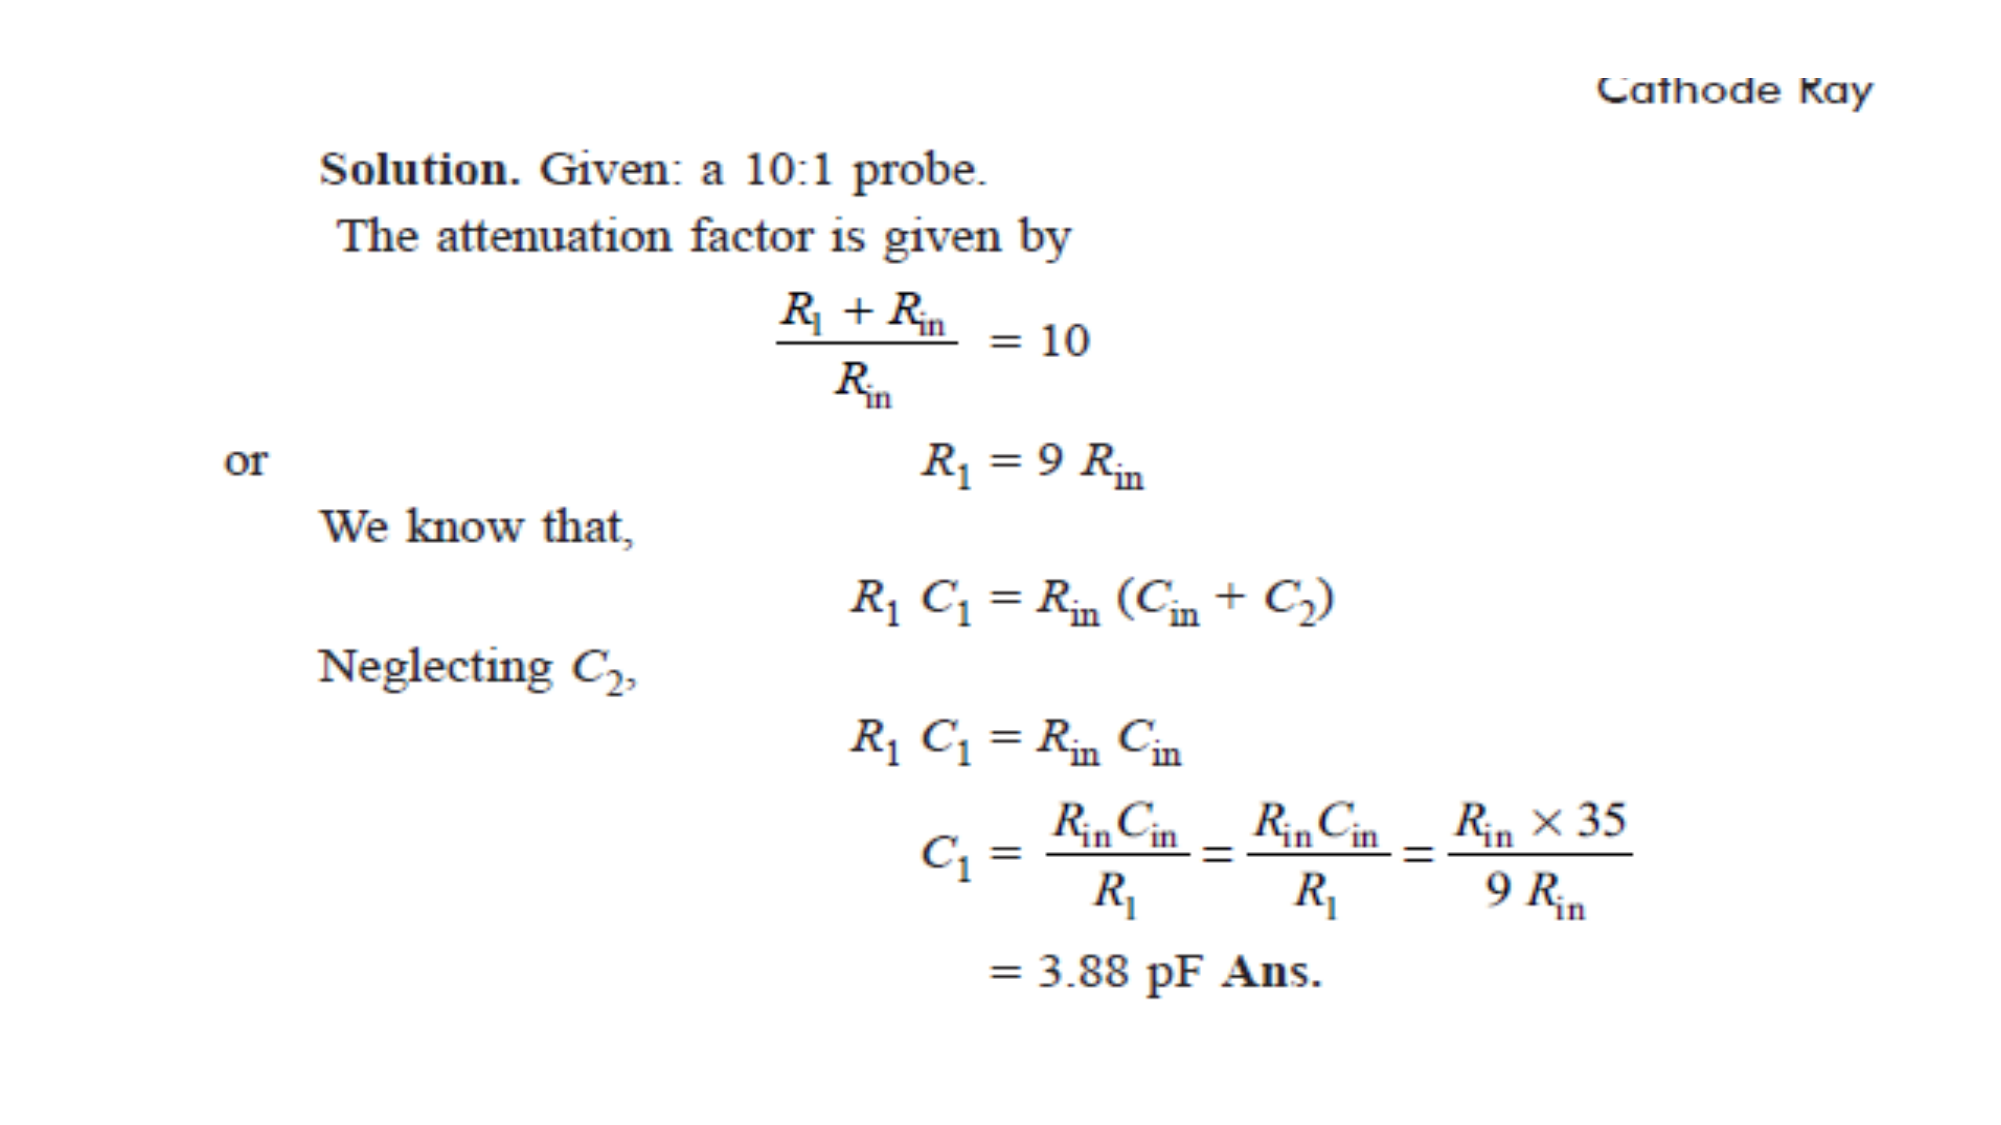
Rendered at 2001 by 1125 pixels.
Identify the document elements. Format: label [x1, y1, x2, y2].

picture [137, 78, 1879, 1037]
